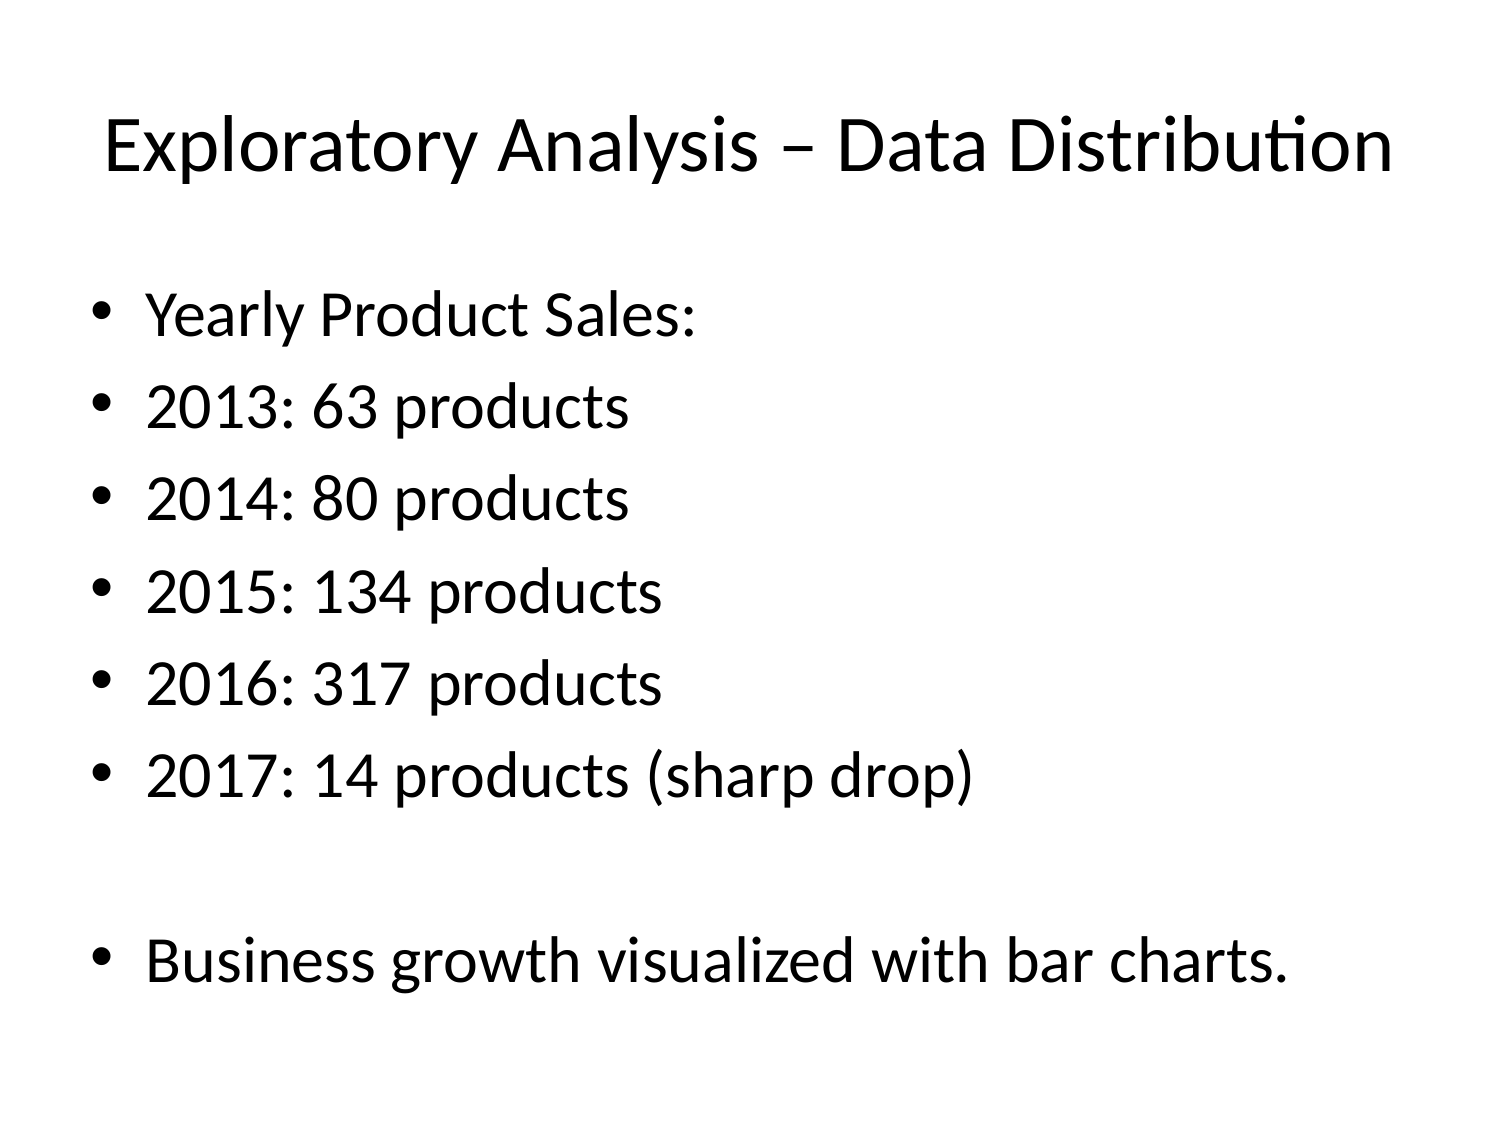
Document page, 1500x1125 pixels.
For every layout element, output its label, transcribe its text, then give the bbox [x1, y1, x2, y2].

title Exploratory Analysis – Data Distribution [75, 45, 1425, 233]
list Yearly Product Sales: 2013: 63 products 2014: 80 products 2015: 134 products 2016: 317 products 2017: 14 products (sharp drop) Business growth visualized with bar charts. [75, 262, 1425, 1005]
